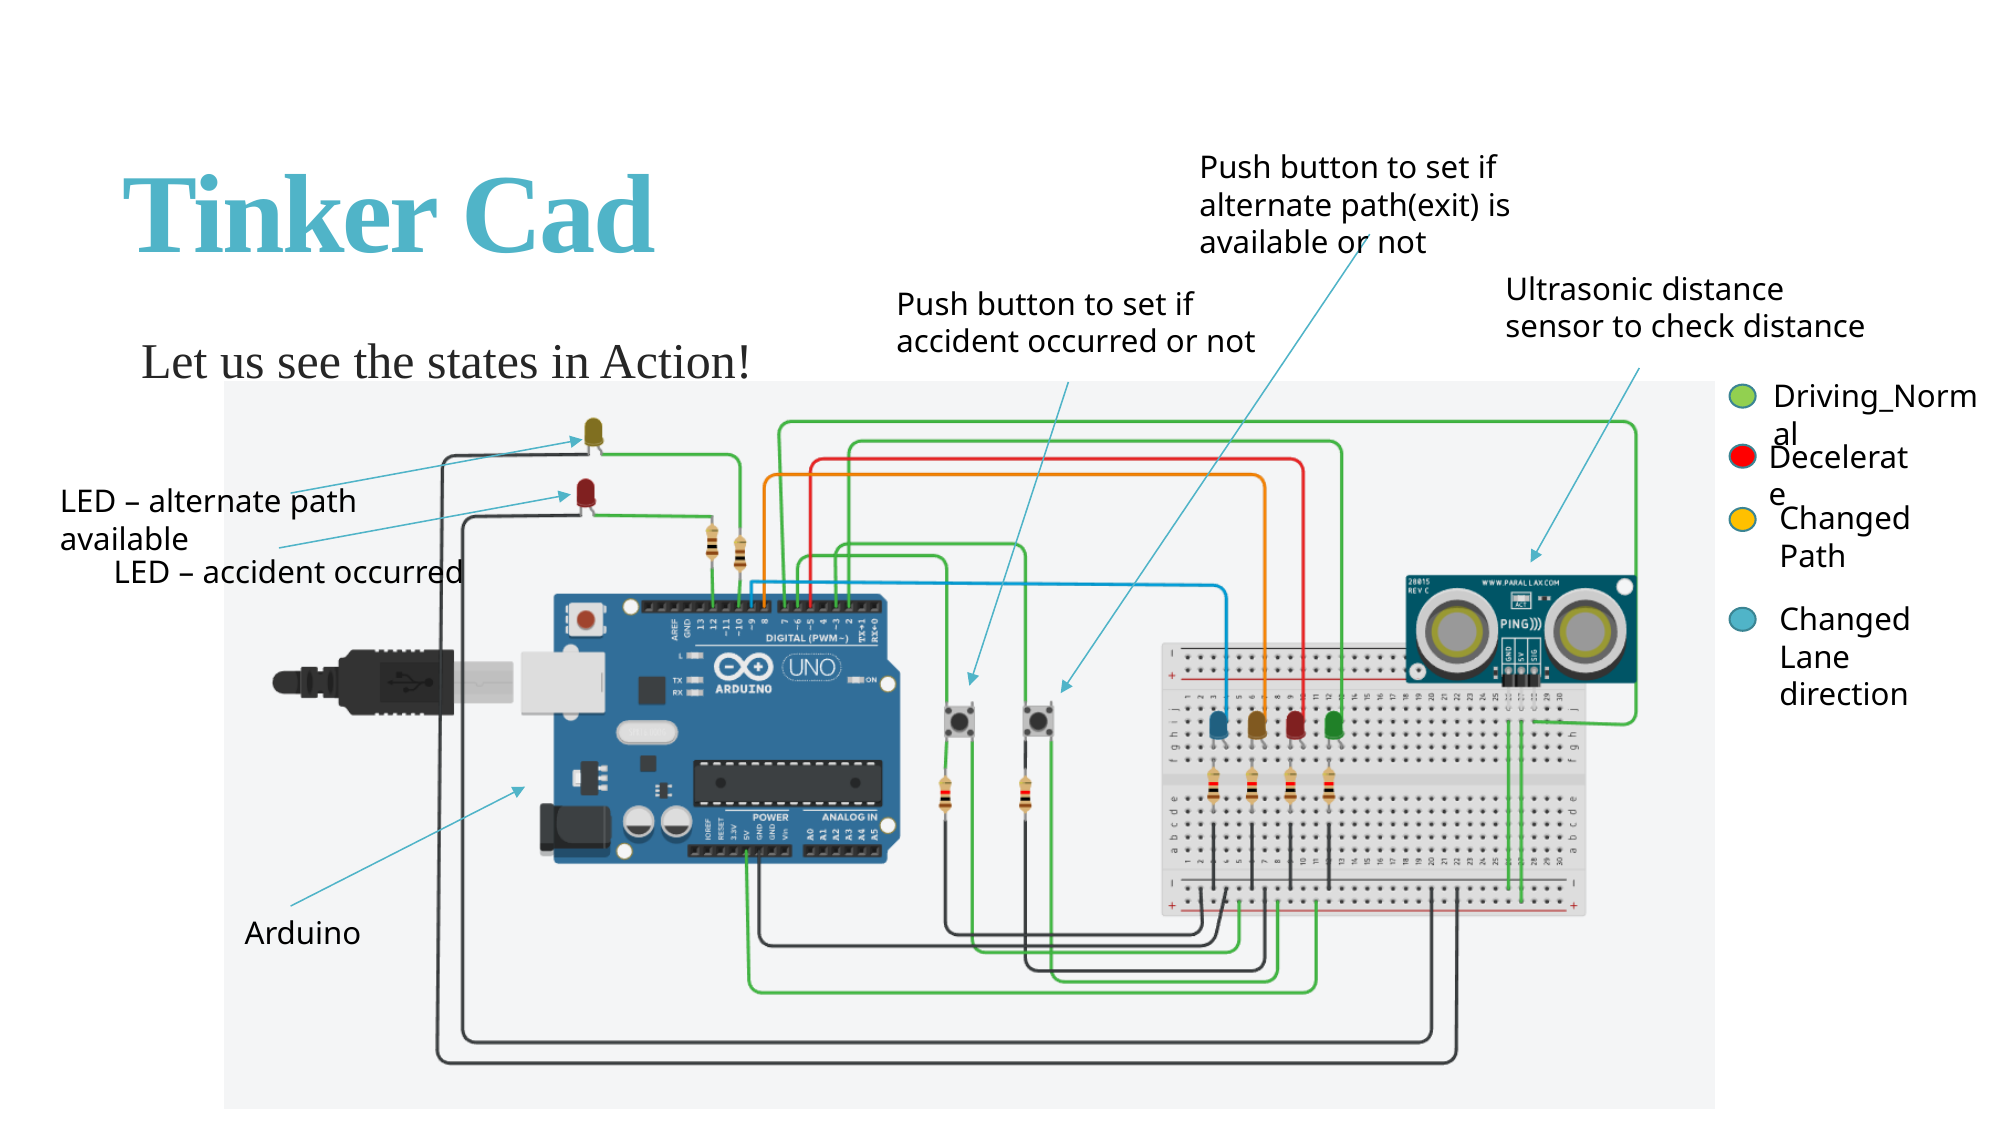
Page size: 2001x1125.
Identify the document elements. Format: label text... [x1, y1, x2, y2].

list Let us see the states in Action! [111, 329, 1849, 1125]
text_box Ultrasonic distance sensor to check distance [1490, 261, 1904, 352]
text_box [278, 494, 572, 549]
text_box LED – accident occurred [98, 564, 224, 598]
text_box Push button to set if alternate path(exit) is available or not [1184, 140, 1598, 268]
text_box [1060, 233, 1370, 694]
text_box Push button to set if accident occurred or not [881, 276, 1060, 367]
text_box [290, 439, 583, 494]
text_box LED – alternate path available [45, 474, 224, 564]
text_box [290, 786, 526, 907]
picture [224, 381, 1715, 1109]
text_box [969, 381, 1060, 686]
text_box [1530, 367, 1640, 563]
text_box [1729, 384, 1968, 721]
text_box Driving_Normal [1758, 369, 2000, 459]
title Tinker Cad [107, 81, 1875, 354]
